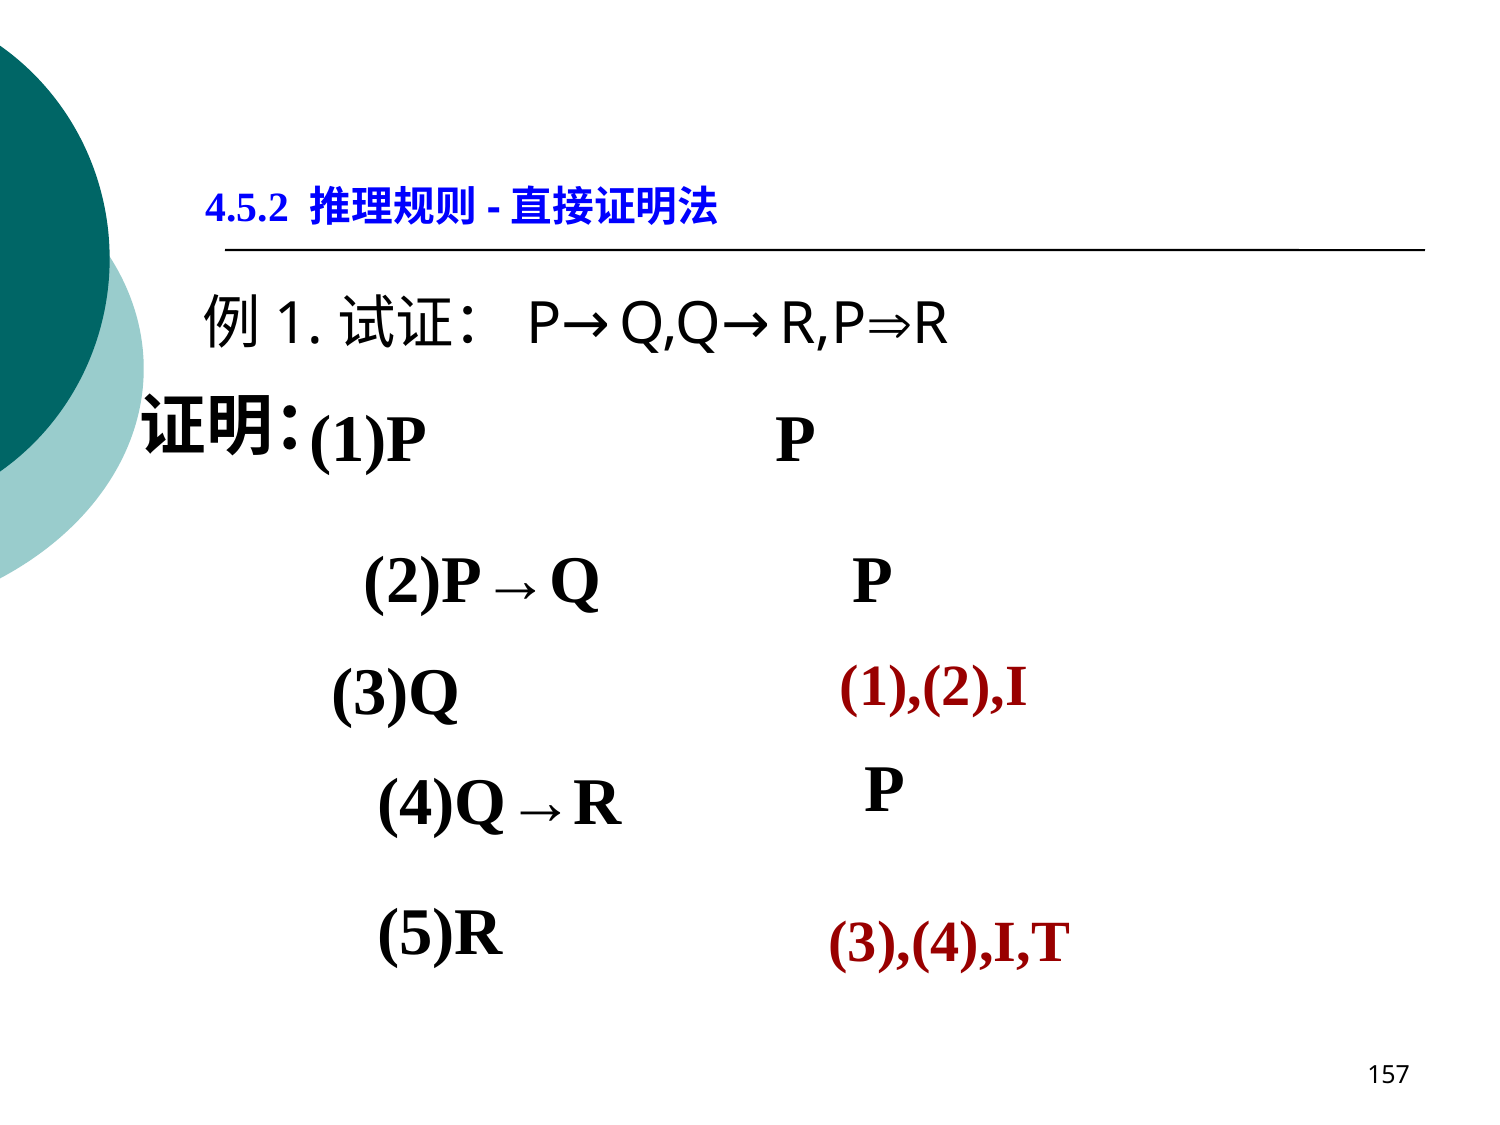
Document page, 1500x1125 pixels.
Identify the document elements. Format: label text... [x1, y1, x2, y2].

text_box 4.5.2 推理规则-直接证明法 [190, 172, 900, 238]
text_box (3),(4),I,T [813, 895, 1085, 982]
text_box 证明： [125, 374, 678, 471]
text_box (3)Q [316, 640, 589, 736]
text_box (1)P P [294, 387, 944, 483]
text_box 例1.试证：P→Q,Q→R,PR [187, 277, 1028, 363]
text_box (1),(2),I [825, 639, 1313, 726]
text_box P [849, 737, 933, 833]
slide_number 157 [1074, 1025, 1425, 1100]
text_box (4)Q→R [362, 749, 637, 846]
text_box (2)P→Q P [349, 528, 909, 624]
text_box (5)R [362, 879, 519, 976]
